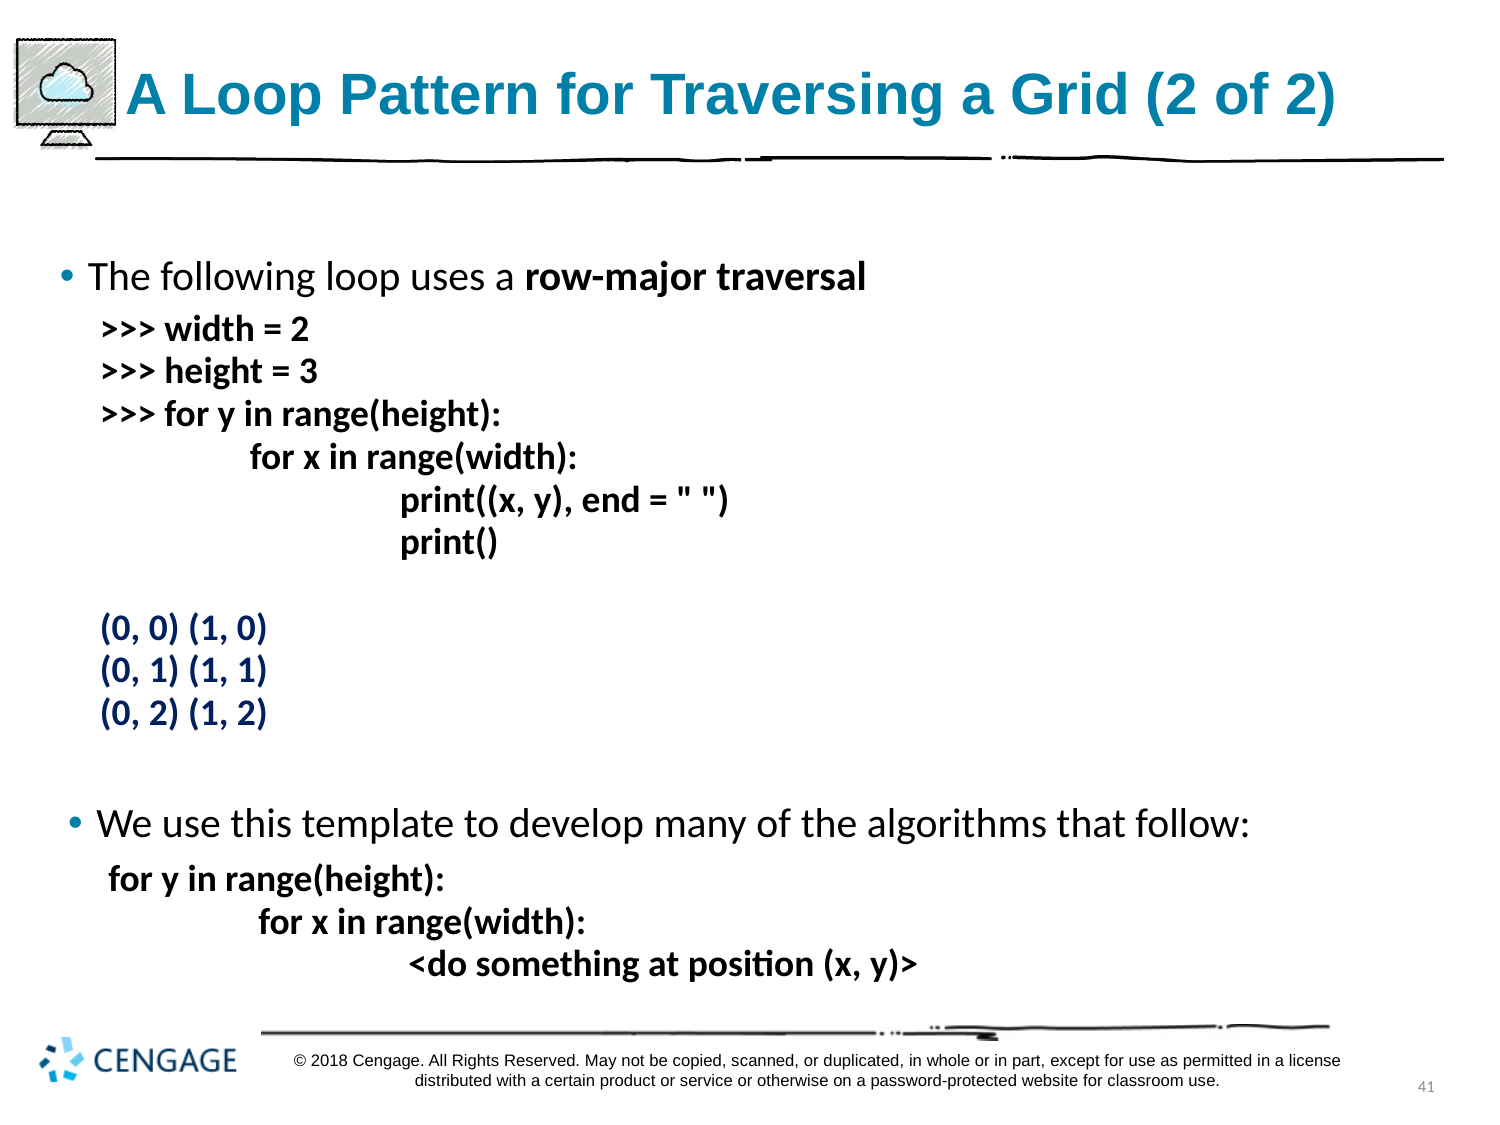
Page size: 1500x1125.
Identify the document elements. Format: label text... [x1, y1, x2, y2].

title A Loop Pattern for Traversing a Grid (2 of 2) [125, 55, 1442, 127]
picture [13, 36, 117, 151]
picture [261, 1024, 1331, 1041]
picture [19, 1023, 249, 1095]
list We use this template to develop many of the algorithms that follow: [68, 799, 1300, 848]
picture [95, 155, 1444, 163]
list The following loop uses a row-major traversal [59, 252, 1441, 301]
list >>> width = 2 >>> height = 3 >>> for y in range(height): for x in range(width): print((x, y), end = " ") print() (0, 0) (1, 0) (0, 1) (1, 1) (0, 2) (1, 2) [62, 307, 838, 739]
footer © 2018 Cengage. All Rights Reserved. May not be copied, scanned, or duplicated, in whole or in part, except for use as permitted in a license distributed with a certain product or service or otherwise on a password-protected website for classroom use. [262, 1049, 1375, 1090]
list for y in range(height): for x in range(width): <do something at position (x, y)> [70, 857, 1452, 988]
